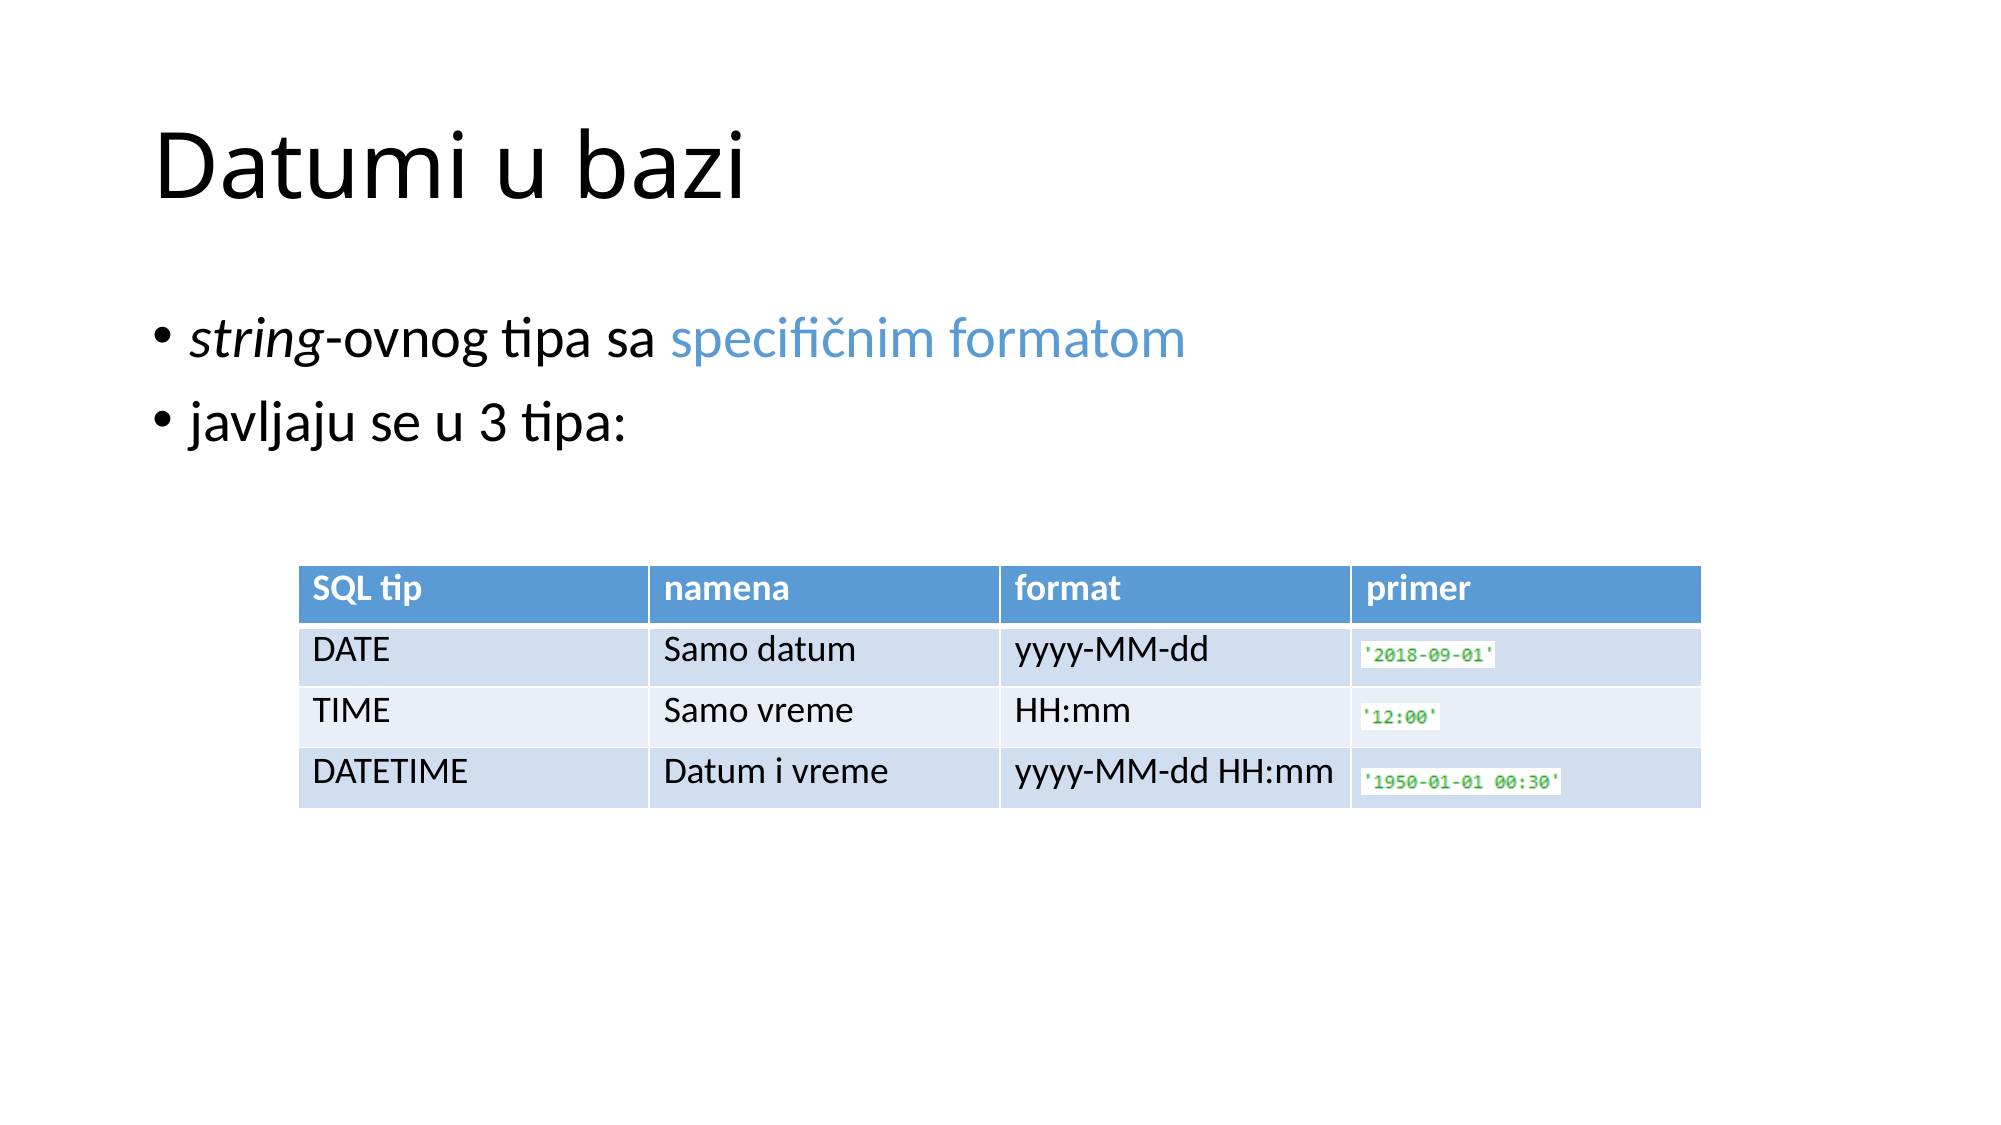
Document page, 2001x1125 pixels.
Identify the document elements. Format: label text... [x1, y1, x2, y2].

table_cell Samo datum [650, 629, 999, 686]
table_cell Samo vreme [650, 688, 999, 747]
table_cell TIME [299, 688, 648, 747]
table_cell [1352, 629, 1701, 686]
table_header namena [650, 566, 999, 623]
table_cell DATETIME [299, 748, 648, 808]
table_cell [1352, 688, 1701, 747]
table_cell yyyy-MM-dd [1001, 629, 1350, 686]
table_cell [1352, 748, 1701, 808]
picture [1361, 703, 1440, 730]
table_cell yyyy-MM-dd HH:mm [1001, 748, 1350, 808]
table_cell DATE [299, 629, 648, 686]
table_header primer [1352, 566, 1701, 623]
table_header format [1001, 566, 1350, 623]
table_header SQL tip [299, 566, 648, 623]
table_cell Datum i vreme [650, 748, 999, 808]
picture [1361, 767, 1561, 795]
picture [1361, 641, 1495, 669]
title Datumi u bazi [137, 59, 1863, 278]
table_cell HH:mm [1001, 688, 1350, 747]
list string-ovnog tipa sa specifičnim formatom javljaju se u 3 tipa: [137, 299, 1863, 466]
